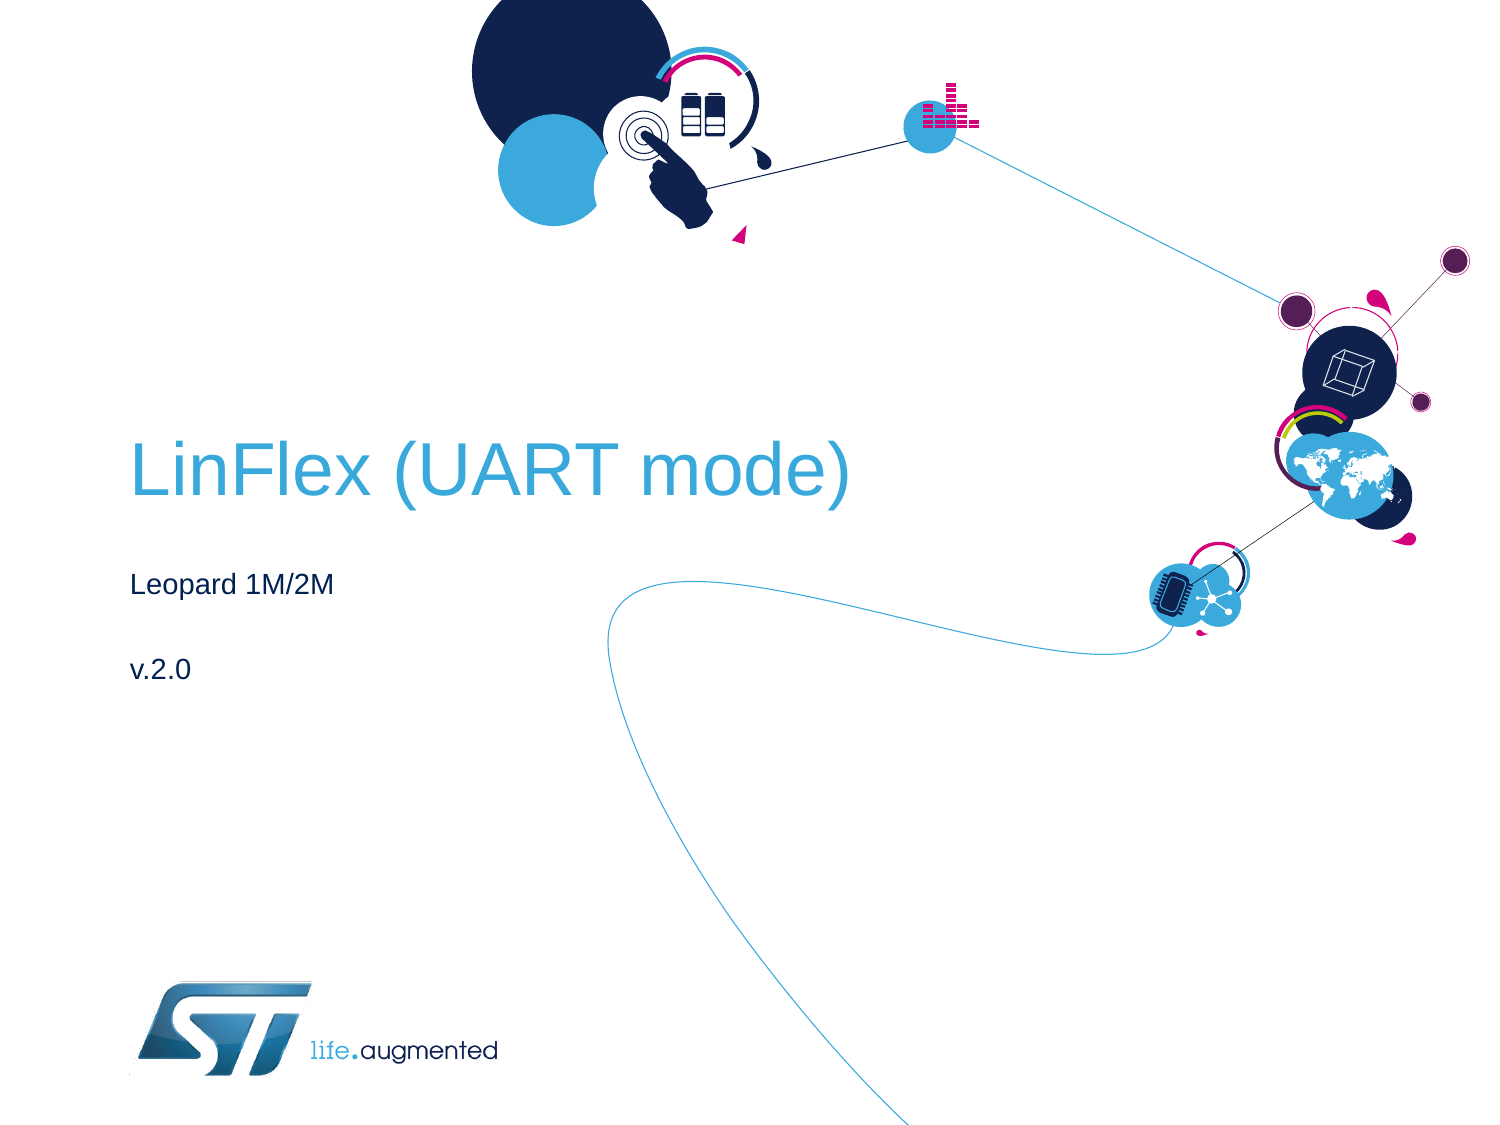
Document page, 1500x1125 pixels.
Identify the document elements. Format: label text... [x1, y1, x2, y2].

title LinFlex (UART mode) [115, 276, 1390, 518]
picture [112, 964, 514, 1094]
subtitle Leopard 1M/2M v.2.0 [115, 558, 1165, 846]
